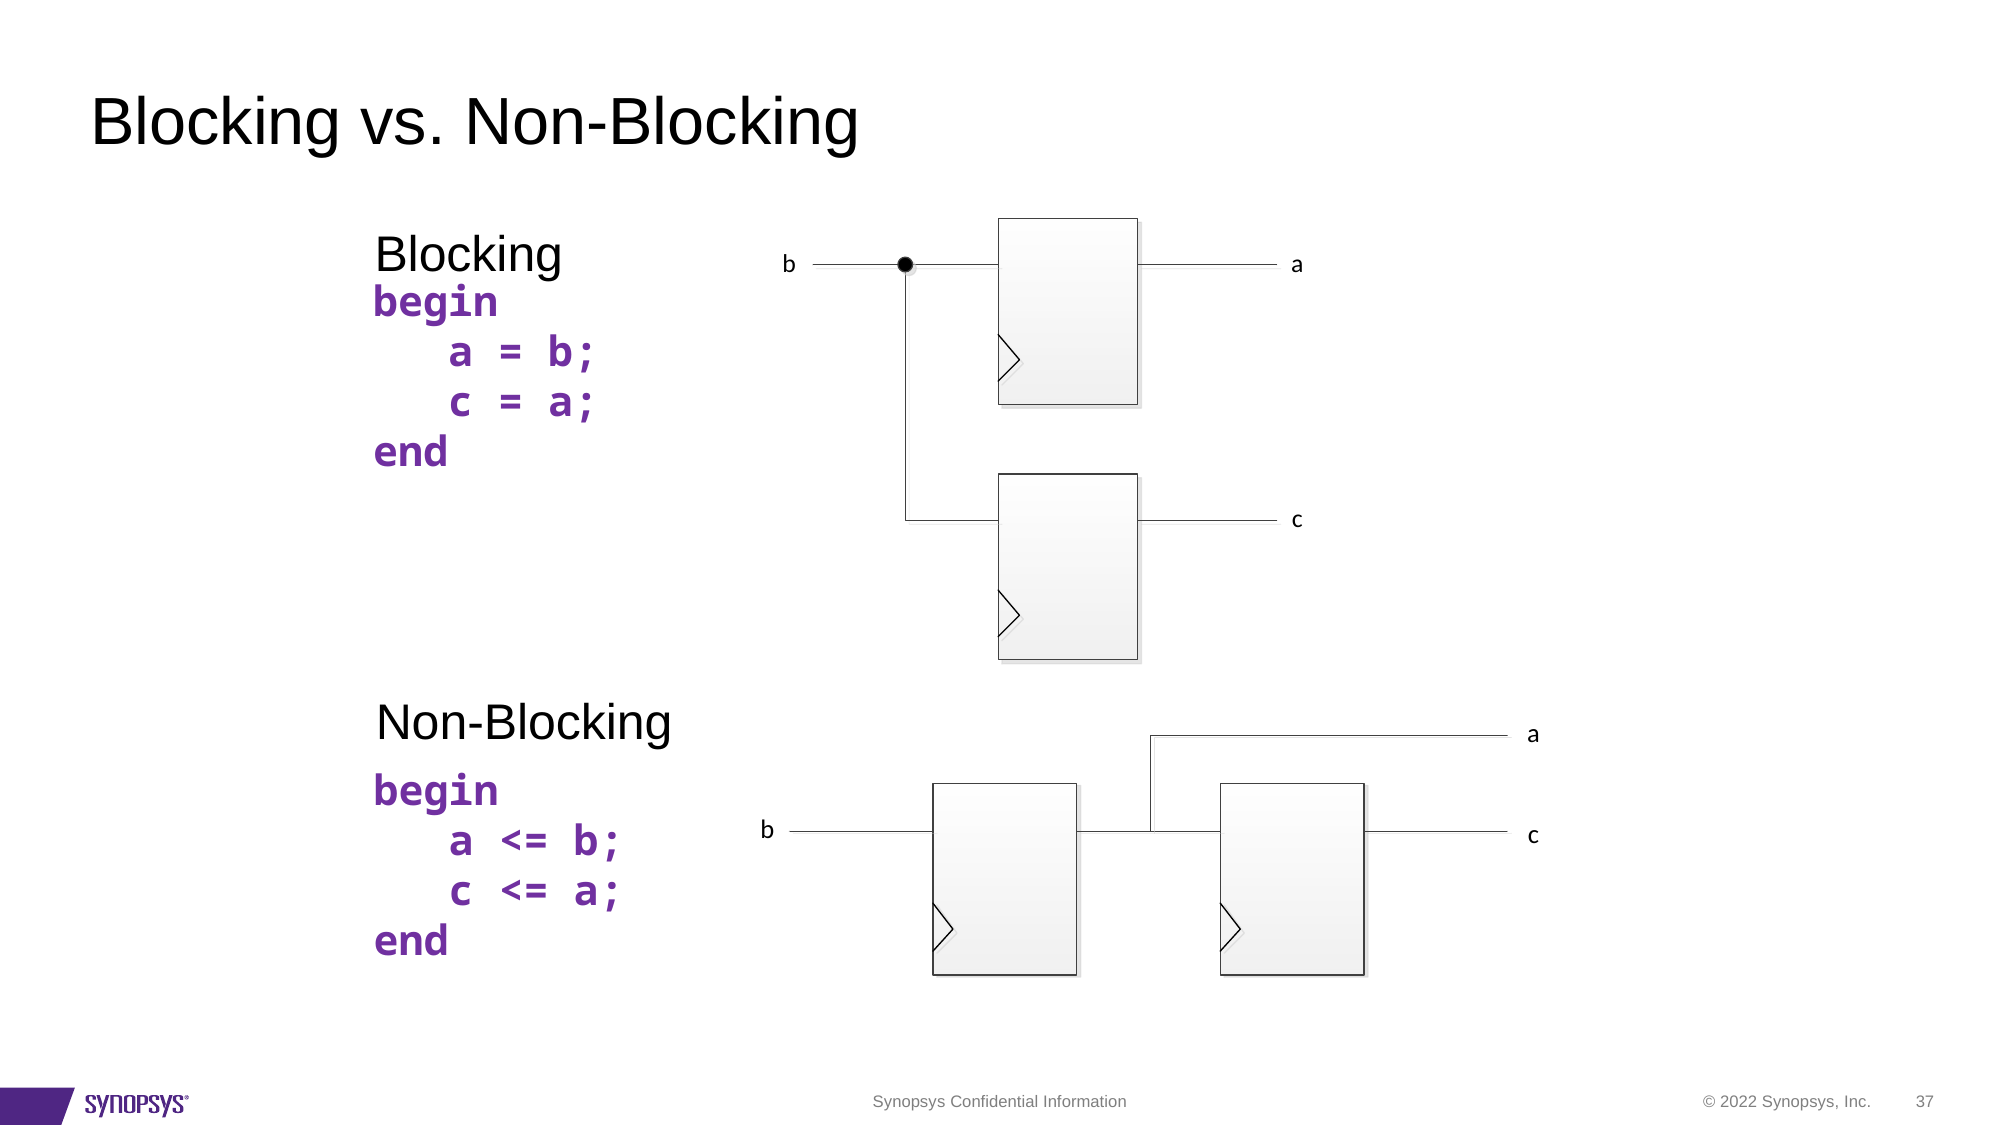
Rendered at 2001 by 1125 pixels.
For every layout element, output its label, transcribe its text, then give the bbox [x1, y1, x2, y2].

text_box Blocking [359, 214, 579, 290]
title Blocking vs. Non-Blocking [75, 0, 1926, 165]
text_box begin a = b; c = a; end [358, 267, 718, 483]
text_box Non-Blocking [361, 681, 688, 757]
picture [757, 711, 1543, 982]
text_box begin a <= b; c <= a; end [358, 756, 757, 972]
picture [779, 214, 1307, 667]
